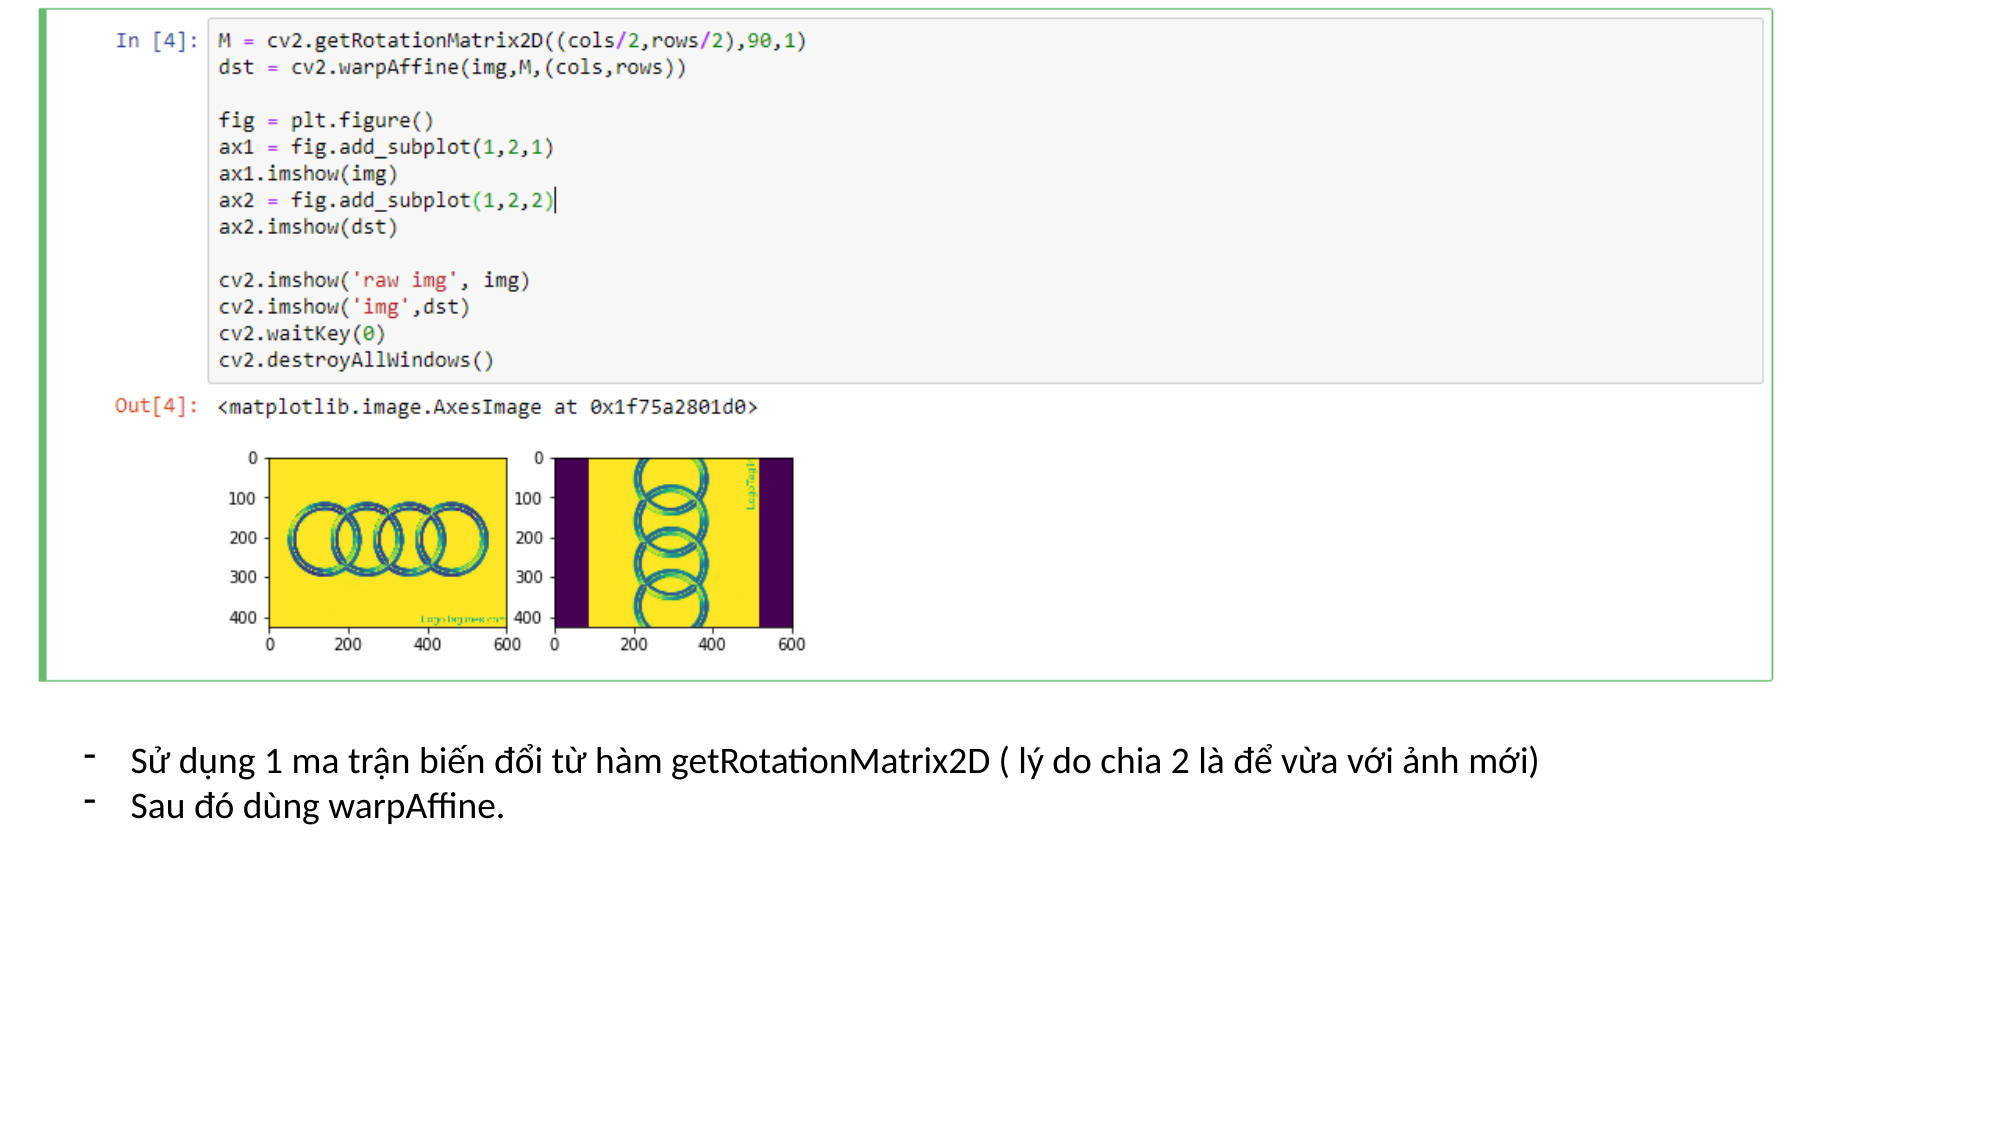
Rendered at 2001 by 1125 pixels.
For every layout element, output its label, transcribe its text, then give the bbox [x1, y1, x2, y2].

text_box Sử dụng 1 ma trận biến đổi từ hàm getRotationMatrix2D ( lý do chia 2 là để vừa với ảnh mới) Sau đó dùng warpAffine. [68, 728, 1835, 834]
picture [25, 0, 1786, 707]
